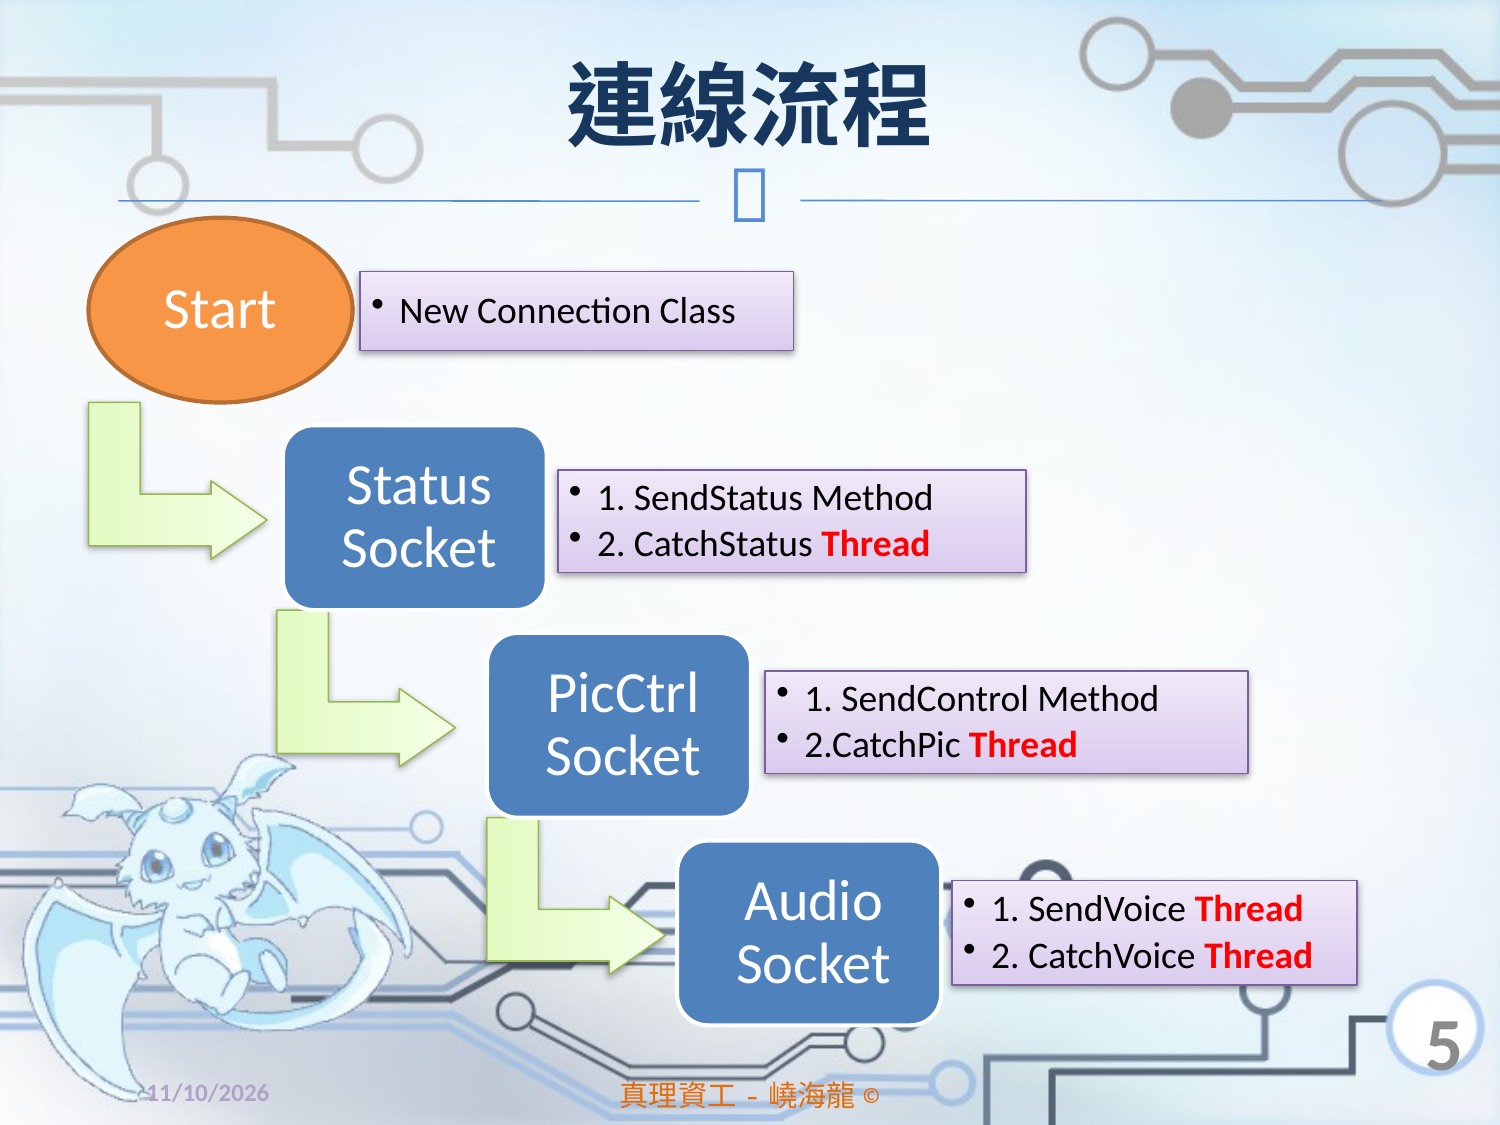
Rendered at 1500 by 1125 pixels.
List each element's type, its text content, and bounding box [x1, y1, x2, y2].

slide_number 5 [1340, 1067, 1478, 1071]
picture [0, 0, 1500, 1125]
footer 真理資工-嶢海龍© [512, 1067, 988, 1125]
title 連線流程 [75, 8, 1425, 197]
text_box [88, 184, 1483, 1059]
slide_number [0, 1061, 285, 1122]
